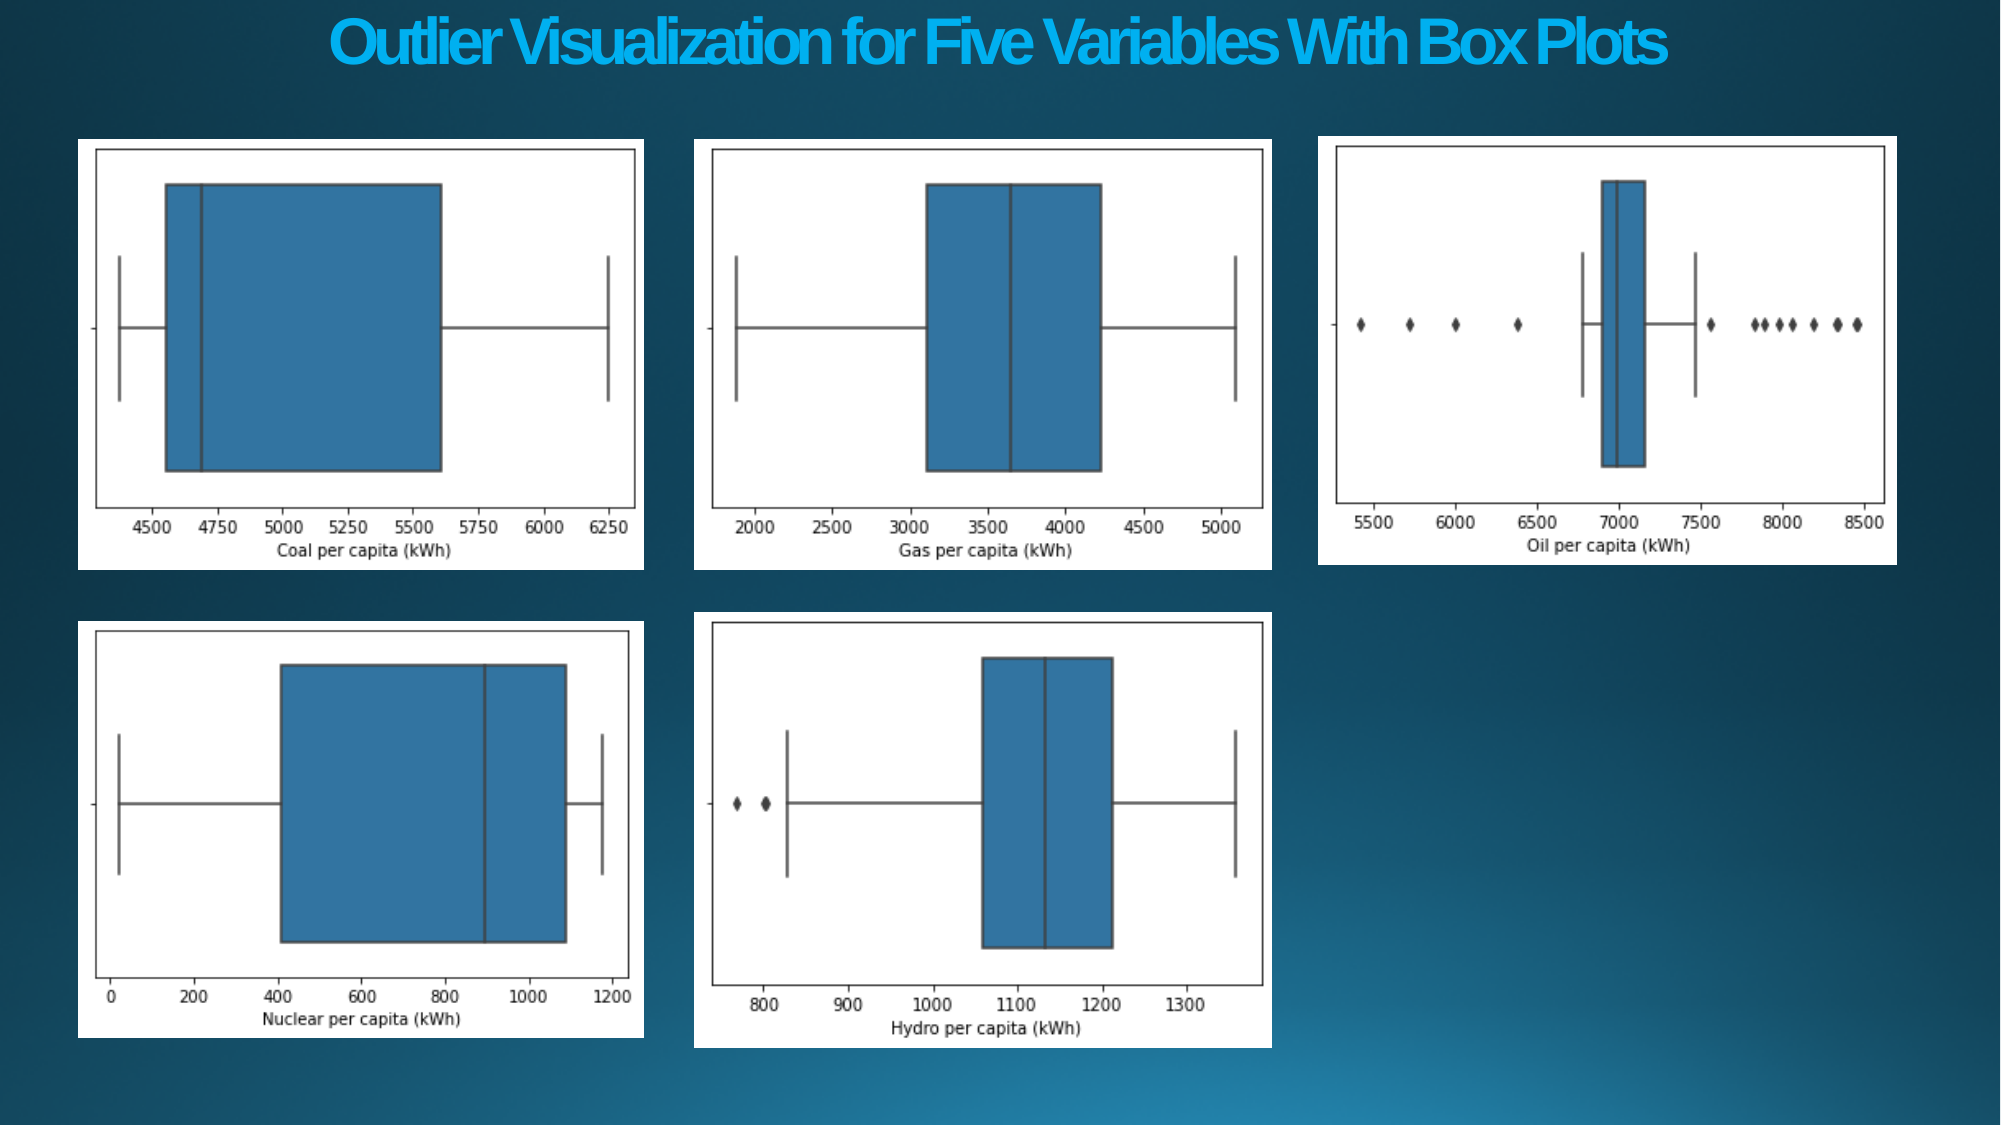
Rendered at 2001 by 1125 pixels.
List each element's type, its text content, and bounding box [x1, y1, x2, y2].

picture [0, 0, 2001, 1125]
title Outlier Visualization for Five Variables With Box Plots [249, 0, 1750, 87]
